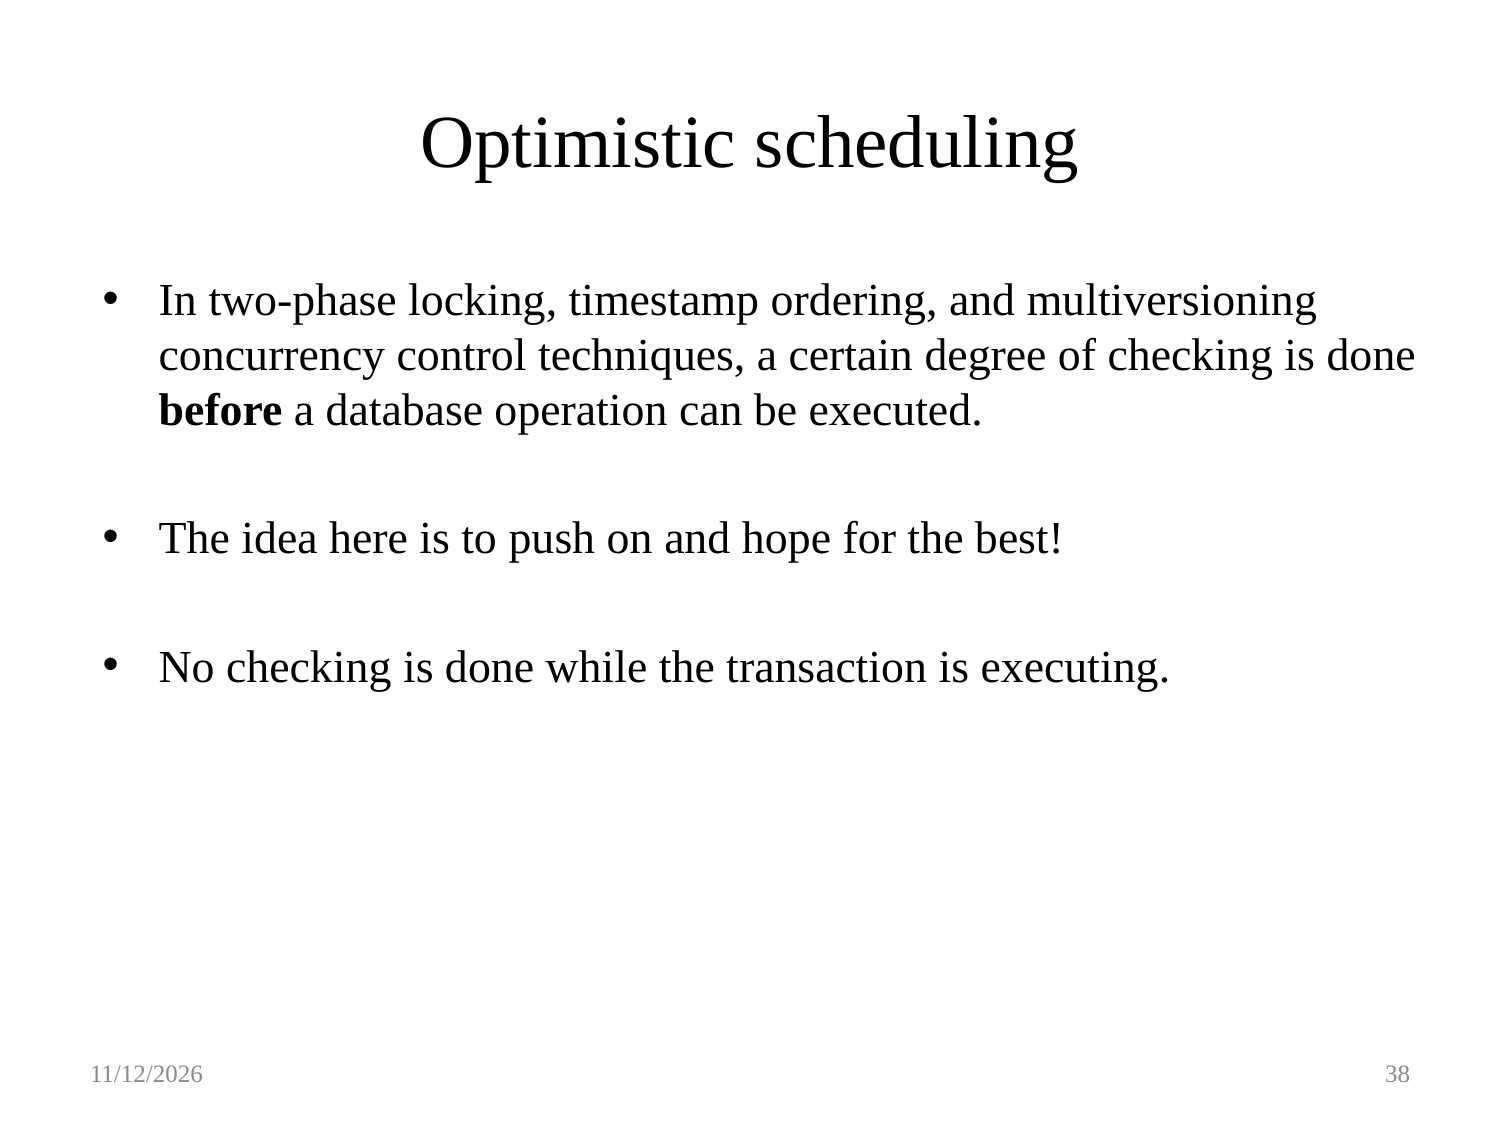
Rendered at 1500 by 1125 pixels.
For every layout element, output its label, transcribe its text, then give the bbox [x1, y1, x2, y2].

title Optimistic scheduling [75, 37, 1425, 238]
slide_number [75, 1042, 425, 1103]
slide_number 38 [1074, 1042, 1425, 1103]
list In two-phase locking, timestamp ordering, and multiversioning concurrency control techniques, a certain degree of checking is done before a database operation can be executed. The idea here is to push on and hope for the best! No checking is done while the transaction is executing. [87, 262, 1438, 1005]
